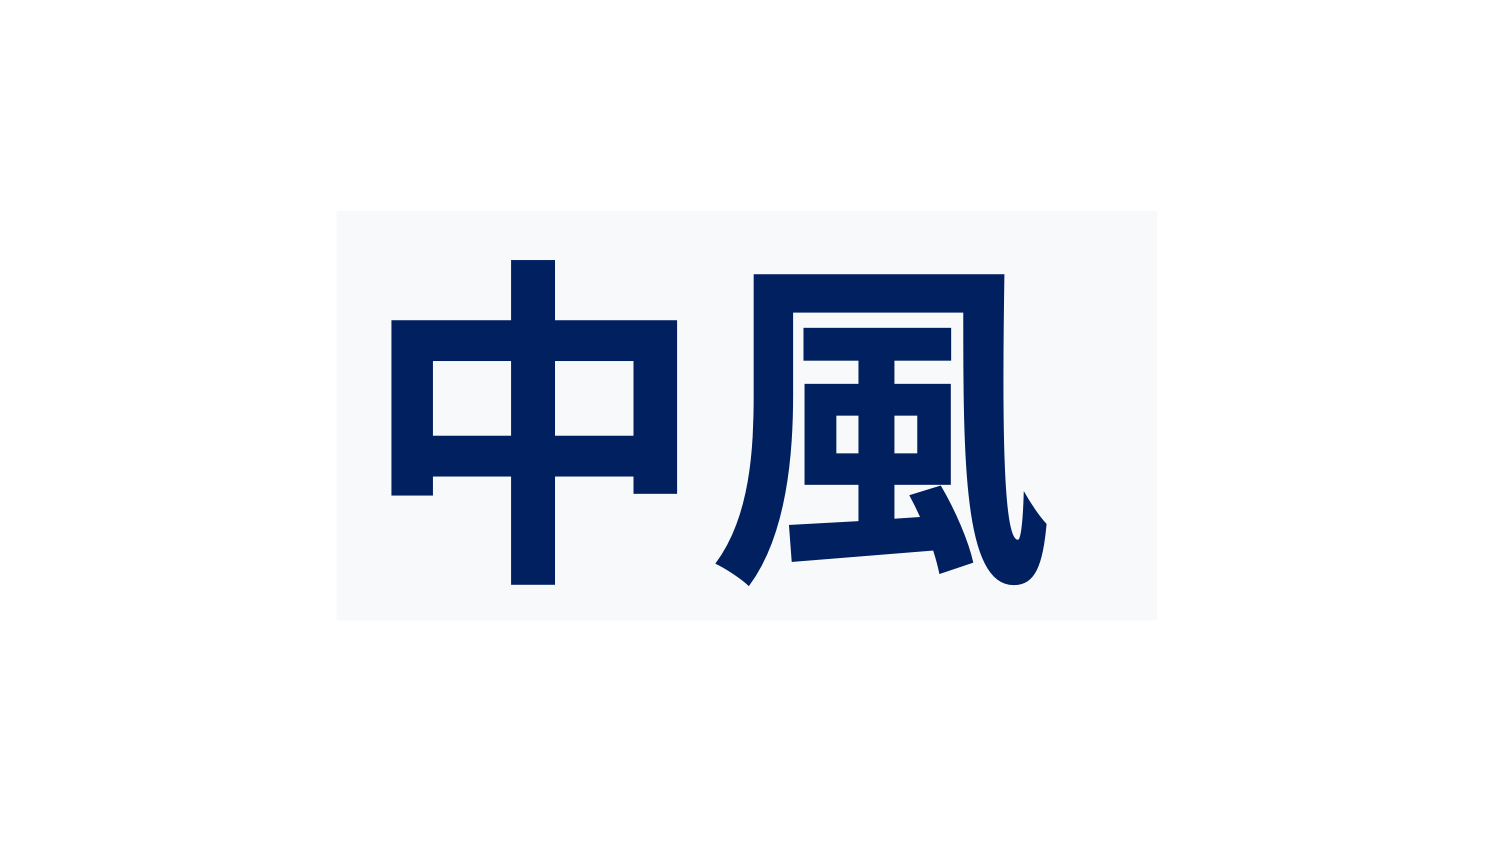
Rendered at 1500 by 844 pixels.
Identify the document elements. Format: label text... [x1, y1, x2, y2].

title 中風 [336, 211, 1158, 621]
